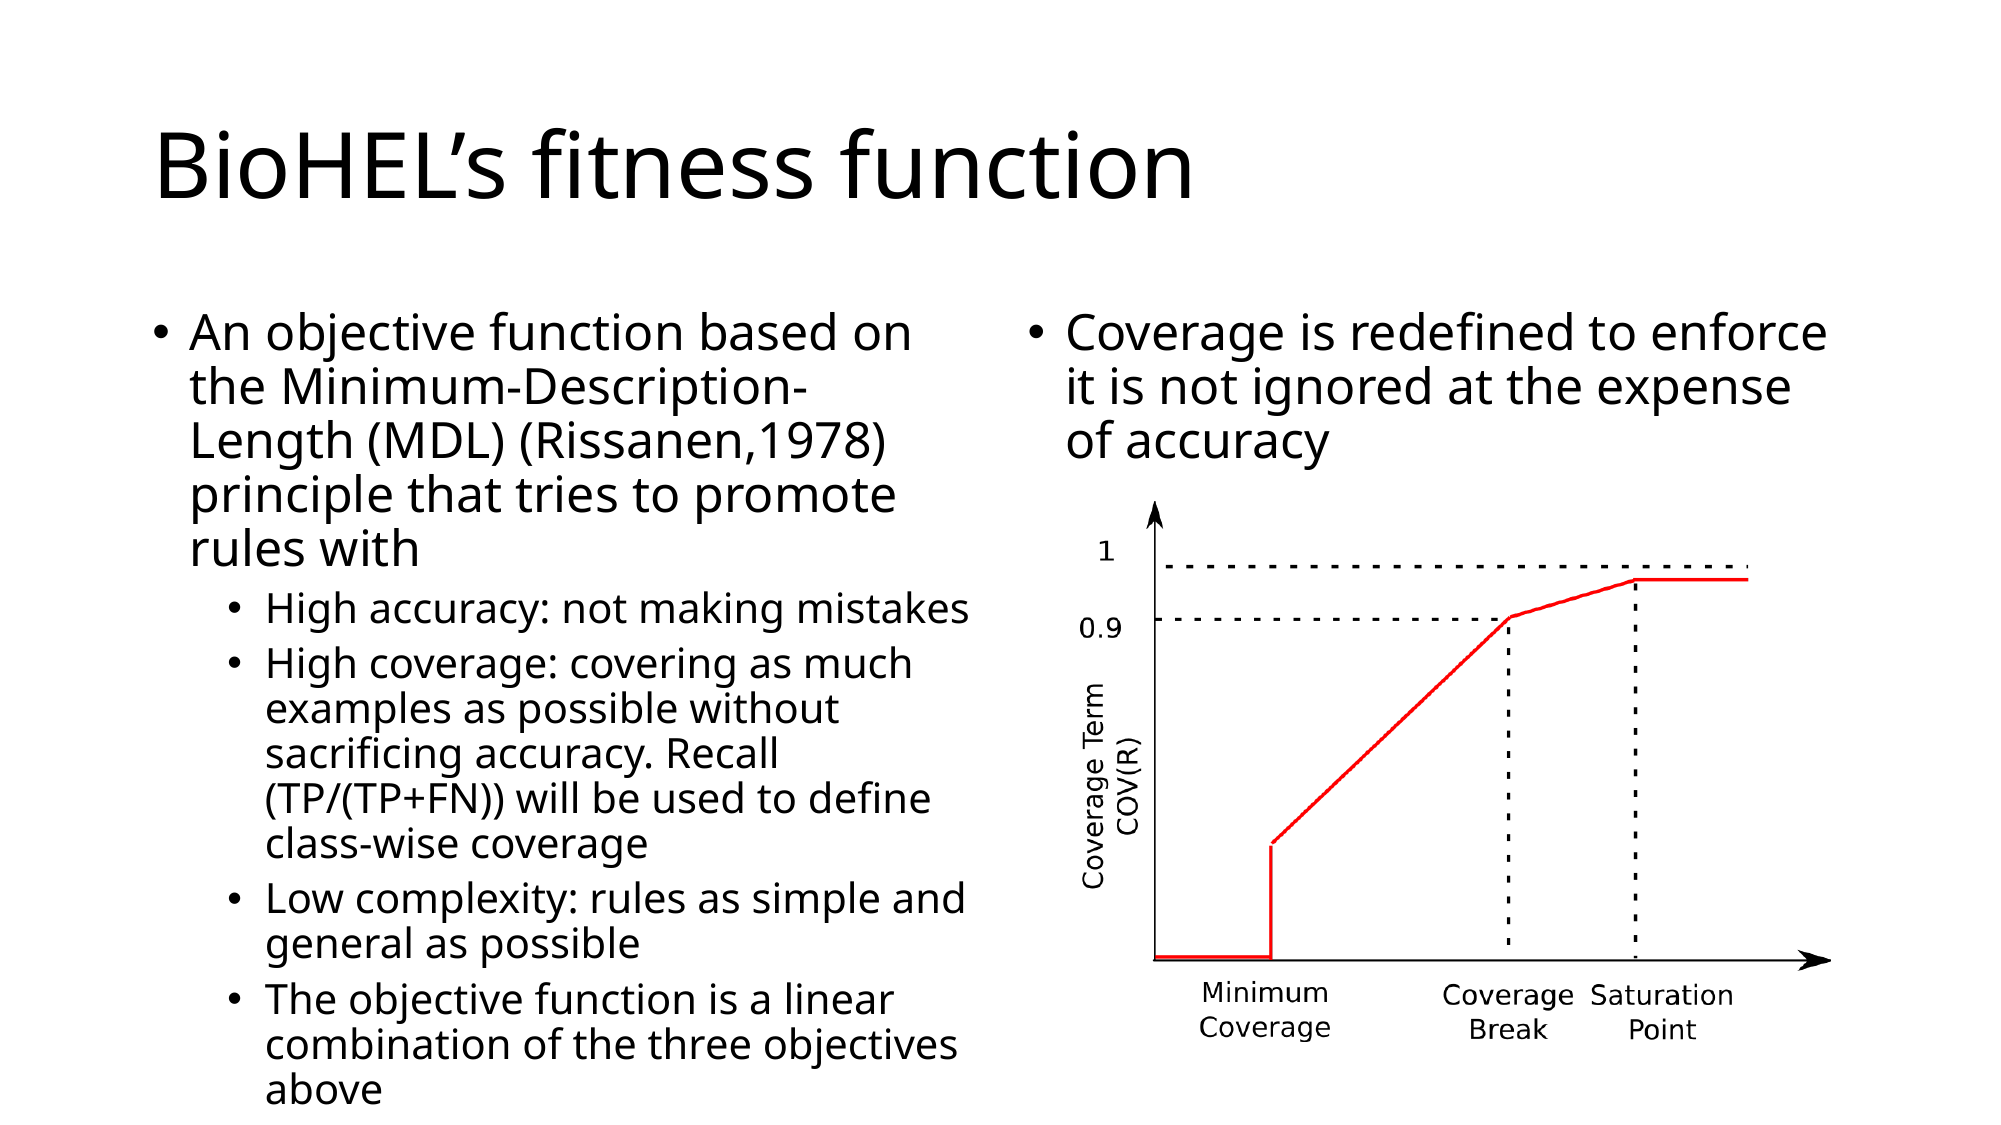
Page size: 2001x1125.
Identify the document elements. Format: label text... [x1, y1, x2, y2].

picture [1080, 501, 1831, 1042]
list Coverage is redefined to enforce it is not ignored at the expense of accuracy [1012, 299, 1863, 1014]
title BioHEL’s fitness function [137, 59, 1863, 278]
list An objective function based on the Minimum-Description-Length (MDL) (Rissanen,1978) principle that tries to promote rules with High accuracy: not making mistakes High coverage: covering as much examples as possible without sacrificing accuracy. Recall (TP/(TP+FN)) will be used to define class-wise coverage Low complexity: rules as simple and general as possible The objective function is a linear combination of the three objectives above [137, 299, 988, 1014]
